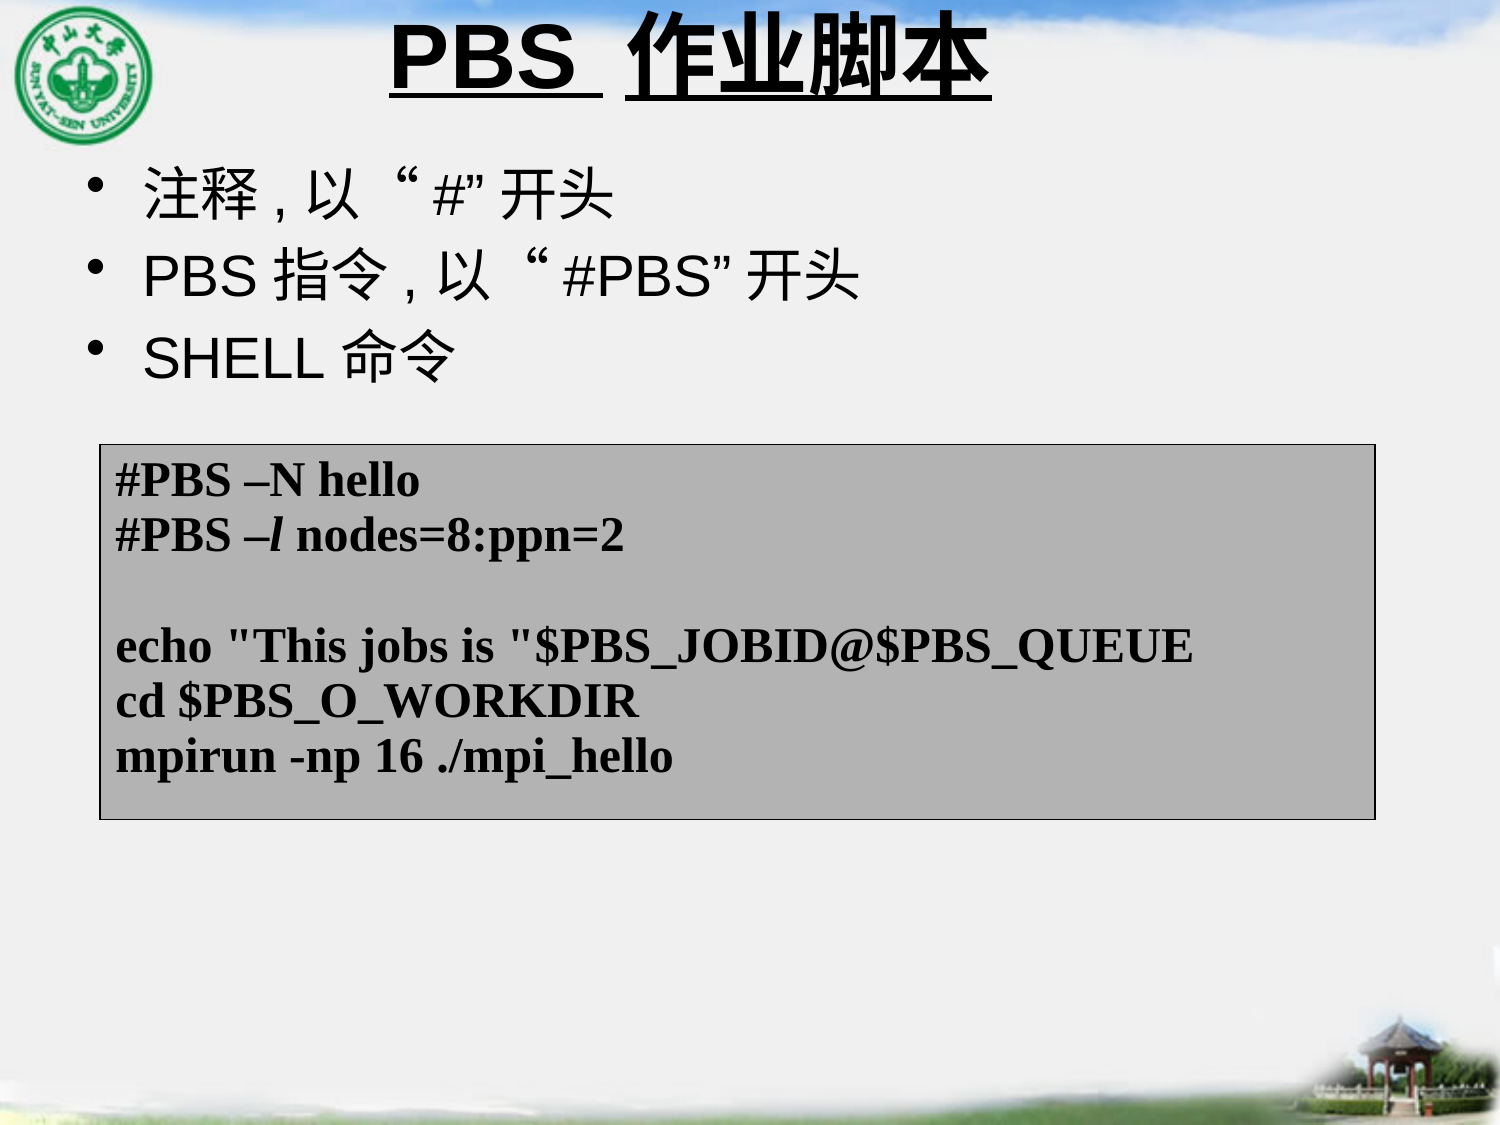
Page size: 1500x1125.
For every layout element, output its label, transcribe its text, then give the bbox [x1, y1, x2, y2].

picture [0, 0, 1500, 1125]
list 注释,以“#”开头 PBS指令,以“#PBS”开头 SHELL命令 [70, 149, 1346, 474]
table_header #PBS –N hello #PBS –l nodes=8:ppn=2 echo "This jobs is "$PBS_JOBID@$PBS_QUEUE cd $PBS_O_WORKDIR mpirun -np 16 ./mpi_hello [101, 445, 1374, 819]
title PBS 作业脚本 [53, 0, 1329, 103]
